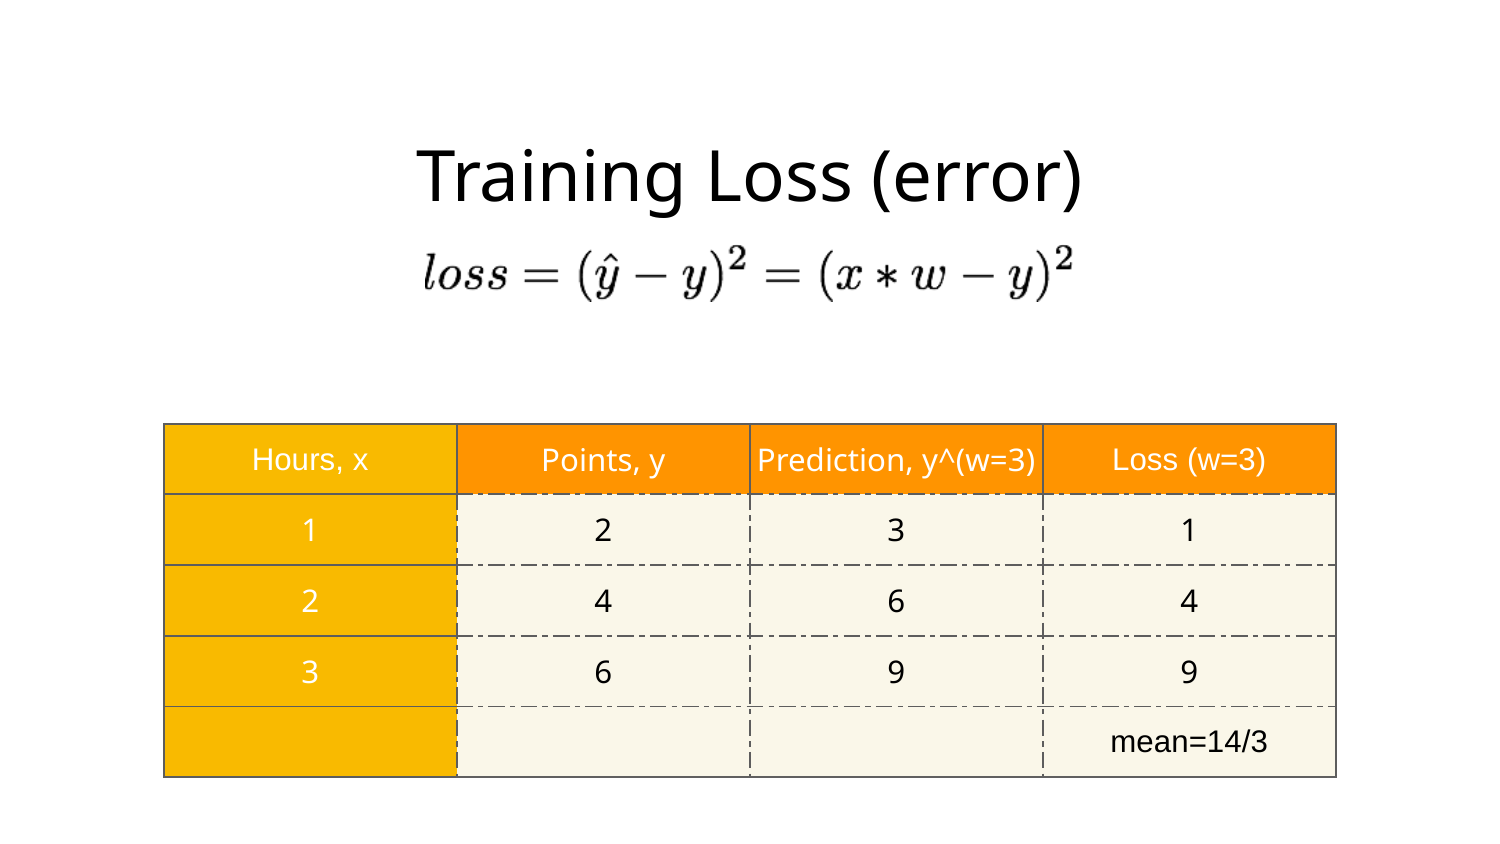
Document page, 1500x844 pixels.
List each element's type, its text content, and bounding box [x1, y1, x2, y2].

table_cell [457, 706, 750, 776]
table_cell [165, 707, 457, 776]
title Training Loss (error) [70, 94, 1430, 253]
table_cell 4 [1043, 565, 1335, 636]
table_cell 2 [457, 494, 750, 565]
table_cell 3 [750, 494, 1043, 565]
table_cell 9 [1043, 636, 1335, 706]
table_header Loss (w=3) [1044, 425, 1335, 494]
table_cell 3 [165, 637, 457, 706]
table_cell [750, 706, 1043, 776]
table_cell 6 [457, 636, 750, 706]
table_cell mean=14/3 [1043, 706, 1335, 776]
table_header Hours, x [165, 425, 456, 493]
table_header Points, y [458, 425, 749, 494]
table_cell 1 [165, 495, 457, 564]
table_cell 9 [750, 636, 1043, 706]
table_cell 2 [165, 566, 457, 635]
table_cell 6 [750, 565, 1043, 636]
picture [425, 244, 1073, 302]
table_cell 1 [1043, 494, 1335, 565]
table_header Prediction, y^(w=3) [751, 425, 1042, 494]
table_cell 4 [457, 565, 750, 636]
